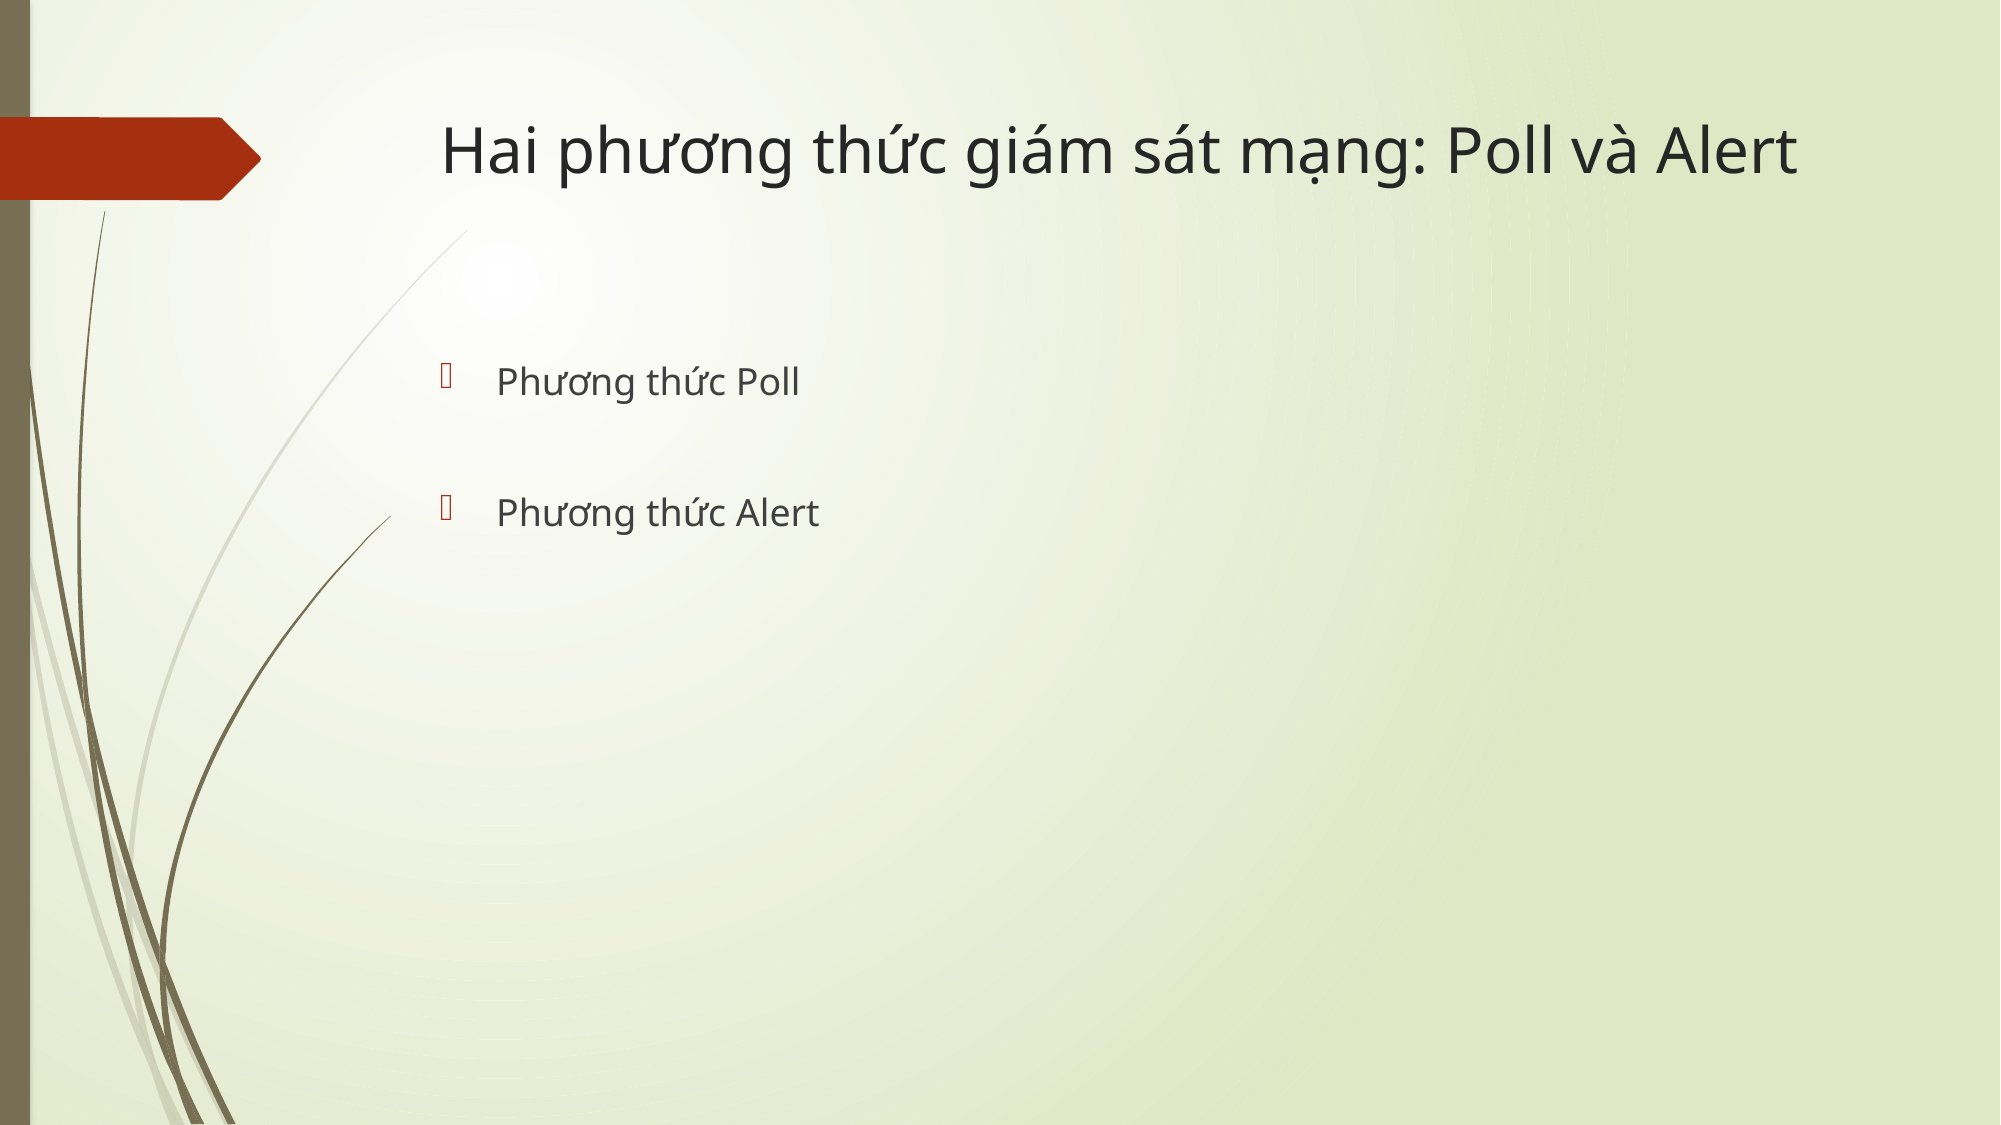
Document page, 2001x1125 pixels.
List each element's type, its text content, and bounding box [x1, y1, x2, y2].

title Hai phương thức giám sát mạng: Poll và Alert [425, 102, 1888, 313]
list Phương thức Poll Phương thức Alert [424, 350, 1888, 970]
